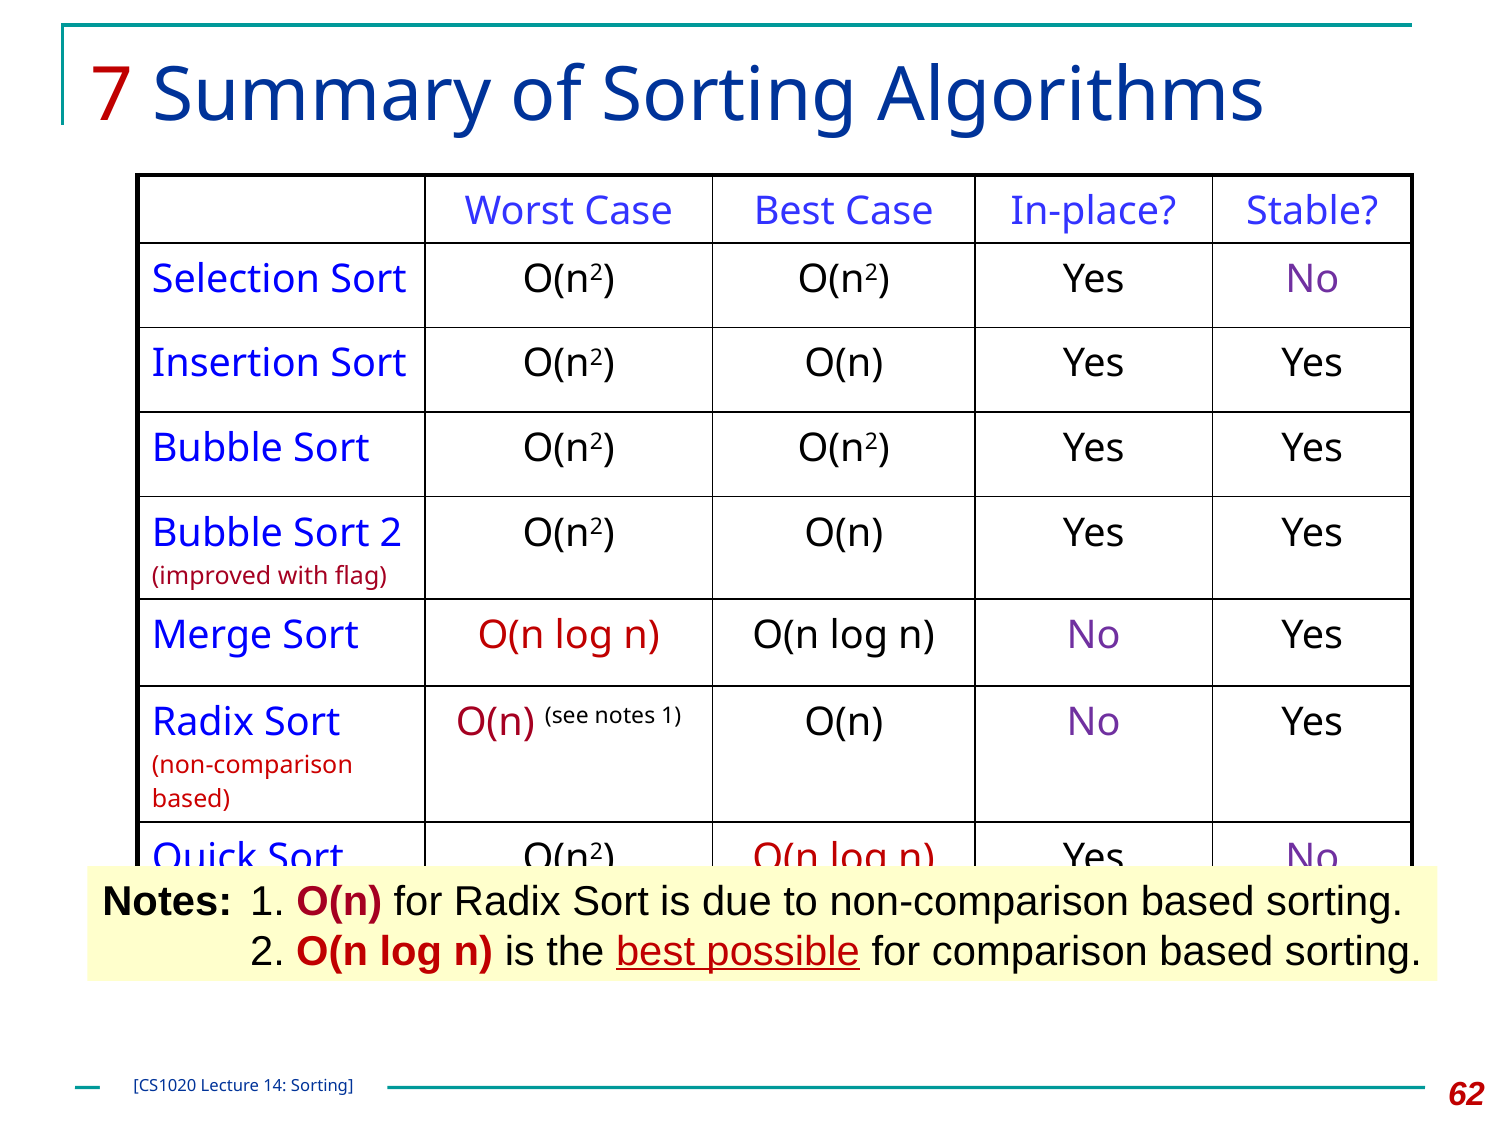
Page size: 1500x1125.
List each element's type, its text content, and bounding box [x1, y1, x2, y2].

table_cell O(n log n) [713, 823, 974, 866]
table_header Stable? [1213, 177, 1410, 242]
table_cell No [976, 687, 1212, 821]
table_cell No [976, 600, 1212, 685]
text_box Notes: 1. O(n) for Radix Sort is due to non-comparison based sorting. 2. O(n log n) is the best possible for comparison based sorting. [87, 866, 1438, 981]
table_cell O(n) [713, 497, 974, 598]
table_cell O(n2) [713, 244, 974, 327]
table_cell Bubble Sort 2 (improved with flag) [140, 497, 424, 598]
table_cell Yes [976, 823, 1212, 866]
table_cell Radix Sort (non-comparison based) [140, 687, 424, 821]
table_cell O(n2) [426, 497, 712, 598]
table_cell O(n2) [426, 244, 712, 327]
table_cell Insertion Sort [140, 328, 424, 411]
table_cell Yes [1213, 413, 1410, 496]
table_cell Selection Sort [140, 244, 424, 327]
table_cell O(n2) [713, 413, 974, 496]
table_cell O(n) (see notes 1) [426, 687, 712, 821]
table_cell Yes [976, 497, 1212, 598]
table_cell Yes [976, 413, 1212, 496]
table_cell Merge Sort [140, 600, 424, 685]
table_header Worst Case [426, 177, 712, 242]
table_cell O(n log n) [713, 600, 974, 685]
table_cell No [1213, 244, 1410, 327]
table_cell Quick Sort [140, 823, 424, 866]
table_header In-place? [976, 177, 1212, 242]
table_cell Yes [1213, 497, 1410, 598]
table_cell Yes [1213, 687, 1410, 821]
table_cell O(n2) [426, 823, 712, 866]
title 7 Summary of Sorting Algorithms [74, 37, 1426, 188]
table_header [140, 177, 424, 242]
table_cell Yes [976, 328, 1212, 411]
table_cell Yes [1213, 600, 1410, 685]
table_cell Yes [1213, 328, 1410, 411]
table_cell Bubble Sort [140, 413, 424, 496]
table_header Best Case [713, 177, 974, 242]
text_box [CS1020 Lecture 14: Sorting] [99, 1074, 388, 1100]
table_cell O(n2) [426, 413, 712, 496]
slide_number 62 [1400, 1065, 1500, 1125]
table_cell Yes [976, 244, 1212, 327]
table_cell No [1213, 823, 1410, 866]
table_cell O(n) [713, 687, 974, 821]
table_cell O(n2) [426, 328, 712, 411]
table_cell O(n) [713, 328, 974, 411]
table_cell O(n log n) [426, 600, 712, 685]
